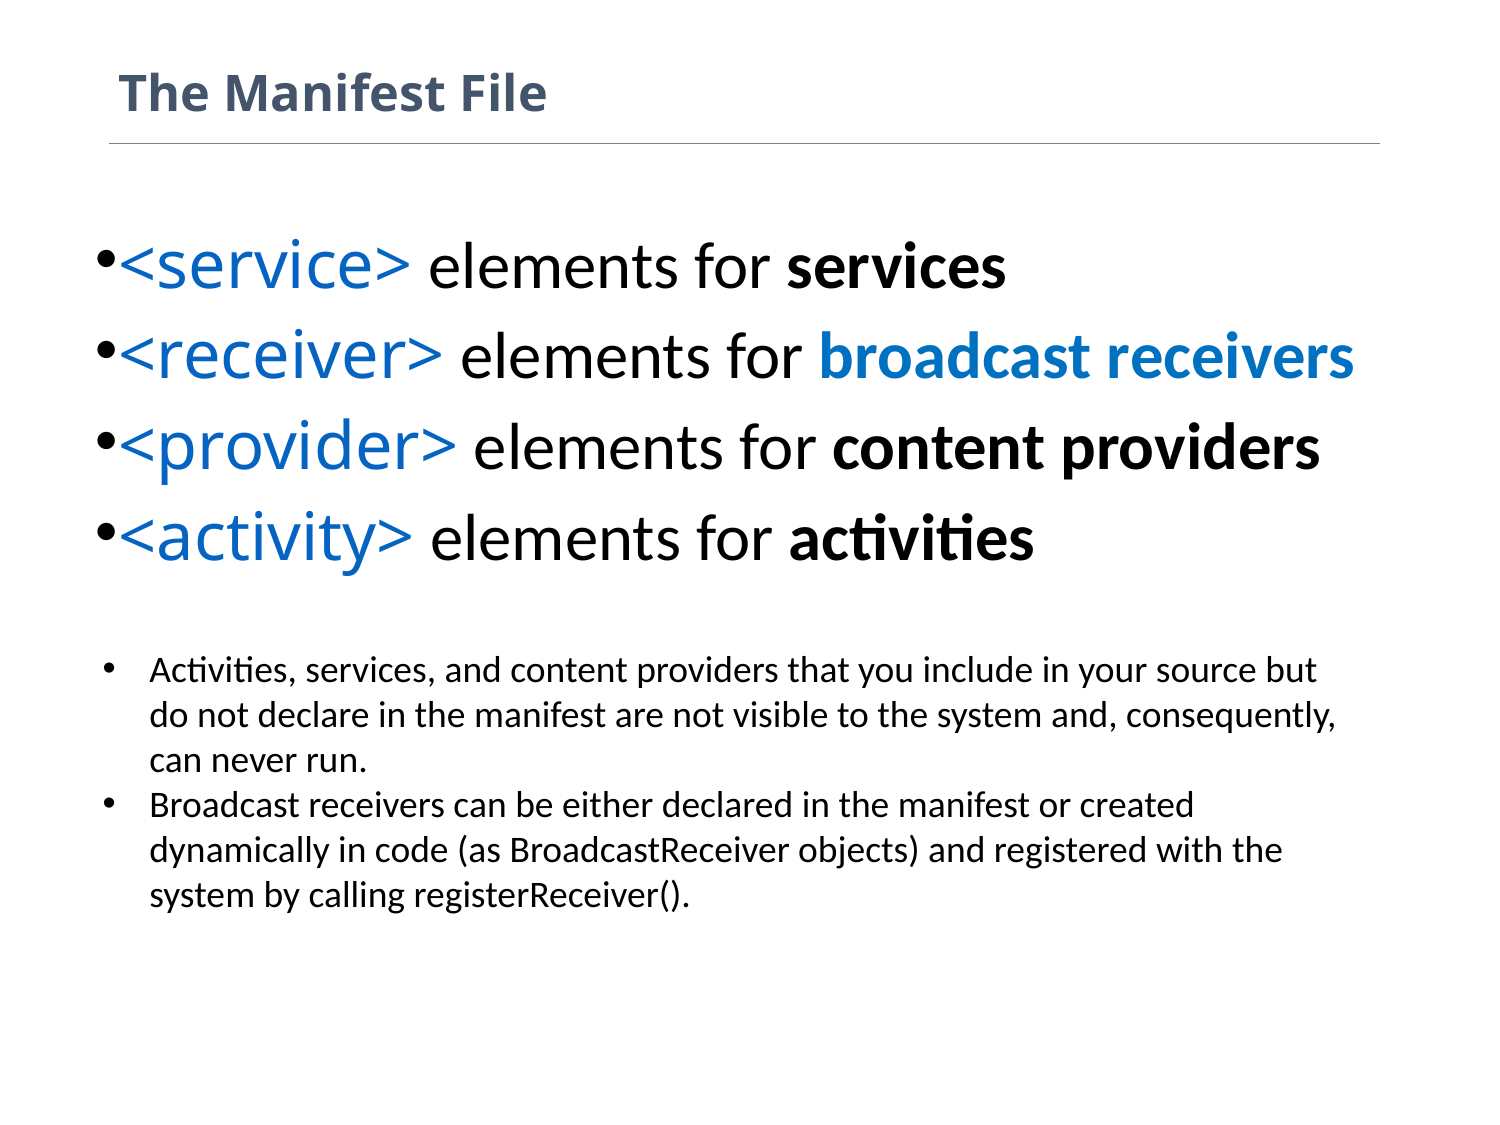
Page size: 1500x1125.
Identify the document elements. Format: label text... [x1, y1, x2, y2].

text_box <service> elements for services <receiver> elements for broadcast receivers <provider> elements for content providers <activity> elements for activities [80, 169, 1390, 592]
text_box Activities, services, and content providers that you include in your source but do not declare in the manifest are not visible to the system and, consequently, can never run. Broadcast receivers can be either declared in the manifest or created dynamically in code (as BroadcastReceiver objects) and registered with the system by calling registerReceiver(). [87, 637, 1358, 923]
title The Manifest File [103, 59, 1397, 130]
